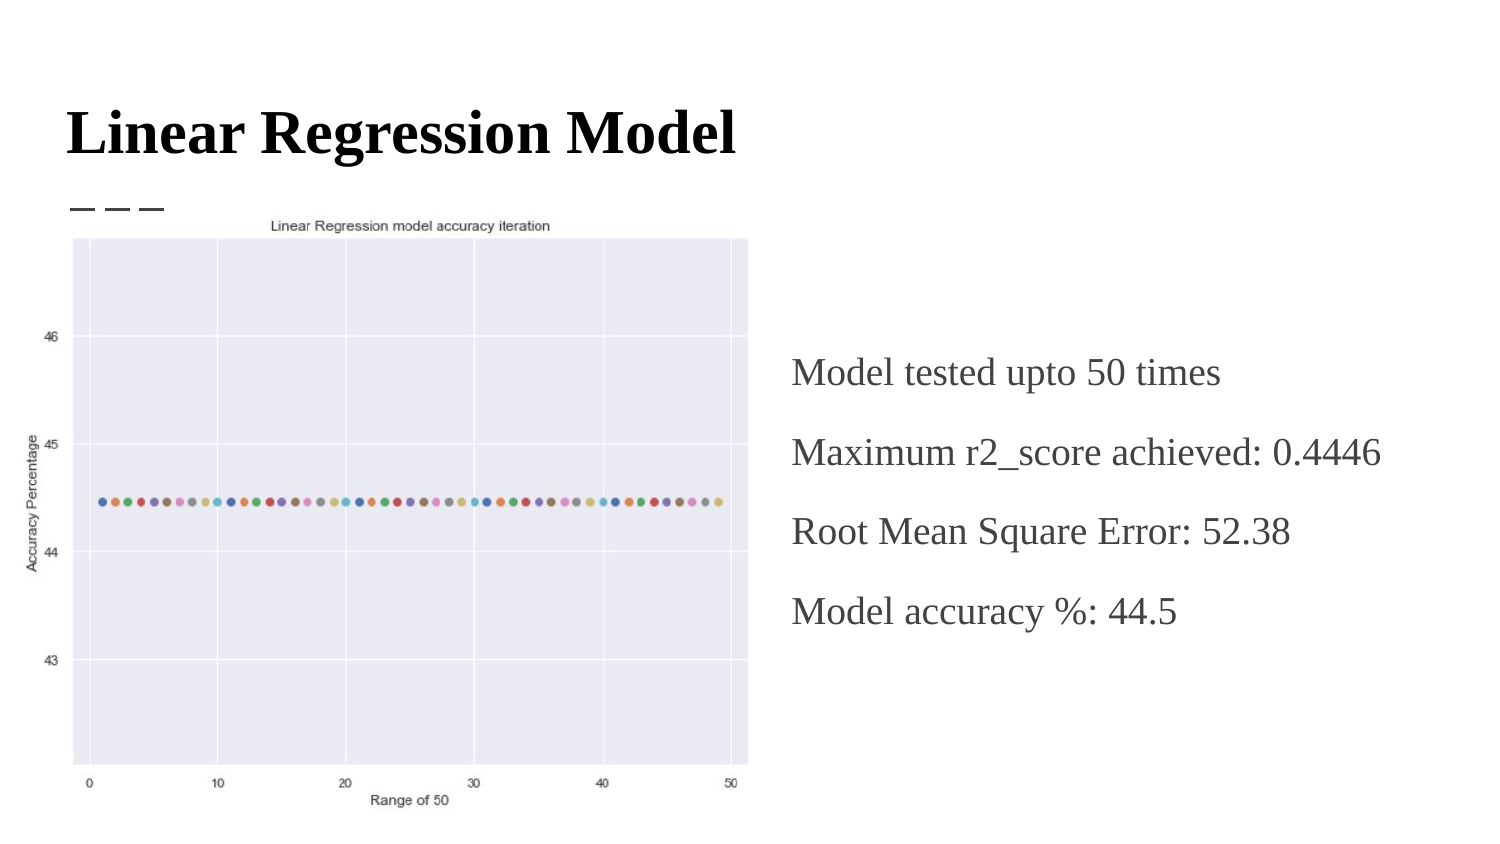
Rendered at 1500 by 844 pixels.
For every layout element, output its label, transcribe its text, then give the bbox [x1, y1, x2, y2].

title Linear Regression Model [51, 61, 1449, 182]
list Model tested upto 50 times Maximum r2_score achieved: 0.4446 Root Mean Square Error: 52.38 Model accuracy %: 44.5 [776, 251, 1449, 750]
picture [11, 213, 770, 815]
